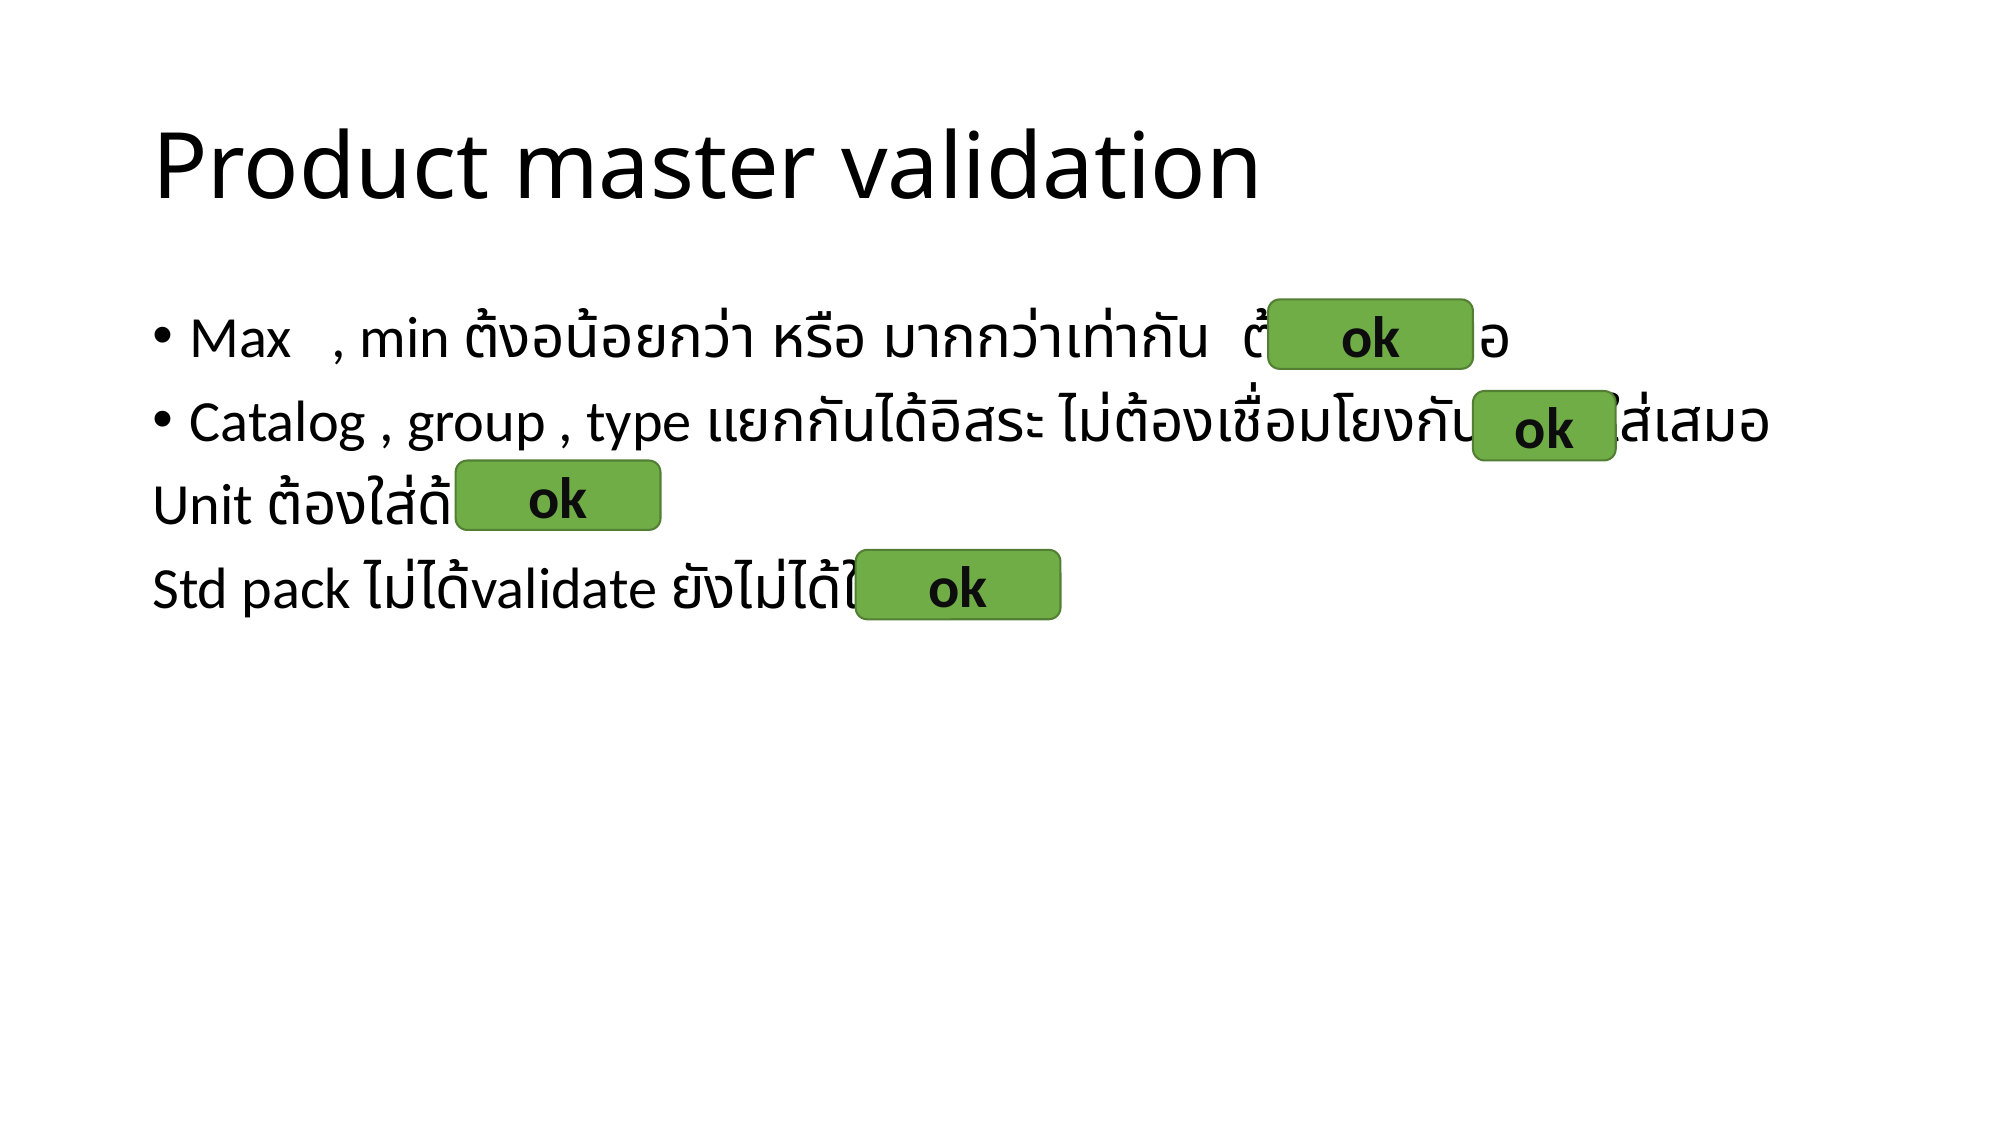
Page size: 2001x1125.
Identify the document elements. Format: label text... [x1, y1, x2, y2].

text_box ok [854, 548, 1062, 621]
text_box ok [1267, 298, 1475, 370]
title Product master validation [137, 59, 1863, 278]
text_box ok [1471, 389, 1617, 462]
list Max , min ต้งอน้อยกว่า หรือ มากกว่าเท่ากัน ต้องใส่เสมอ Catalog , group , type แยกกันได้อิสระ ไม่ต้องเชื่อมโยงกัน ต้องใส่เสมอ Unit ต้องใส่ด้วย Std pack ไม่ได้validate ยังไม่ได้ใช้ [137, 299, 1863, 1014]
text_box ok [454, 459, 662, 531]
